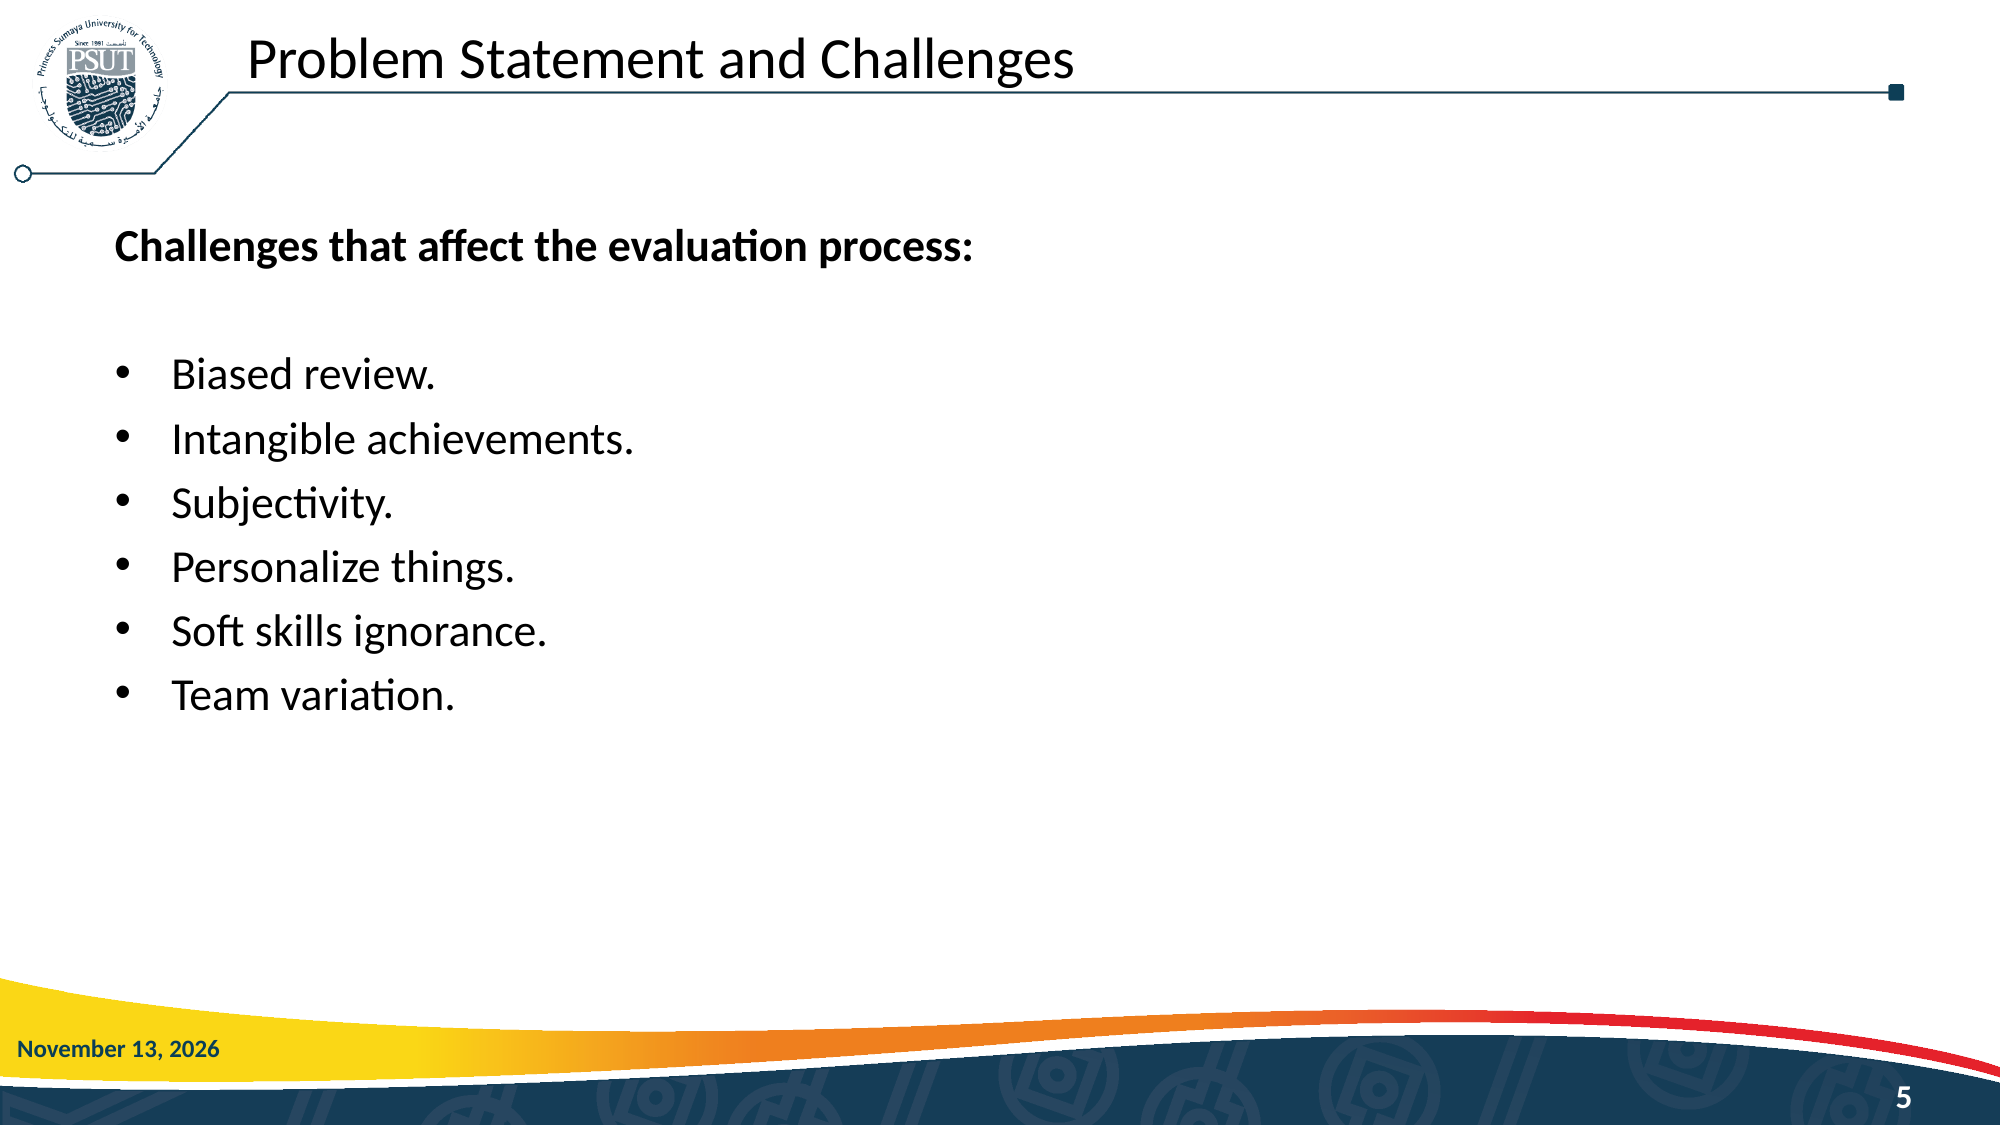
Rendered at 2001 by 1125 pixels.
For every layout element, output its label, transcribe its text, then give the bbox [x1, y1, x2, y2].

title Problem Statement and Challenges [232, 19, 1900, 91]
picture [0, 858, 2000, 1125]
list Challenges that affect the evaluation process: Biased review. Intangible achievements. Subjectivity. Personalize things. Soft skills ignorance. Team variation. [99, 208, 1900, 941]
picture [0, 15, 2000, 199]
slide_number 5 [1460, 1065, 1928, 1125]
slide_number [2, 1017, 469, 1077]
